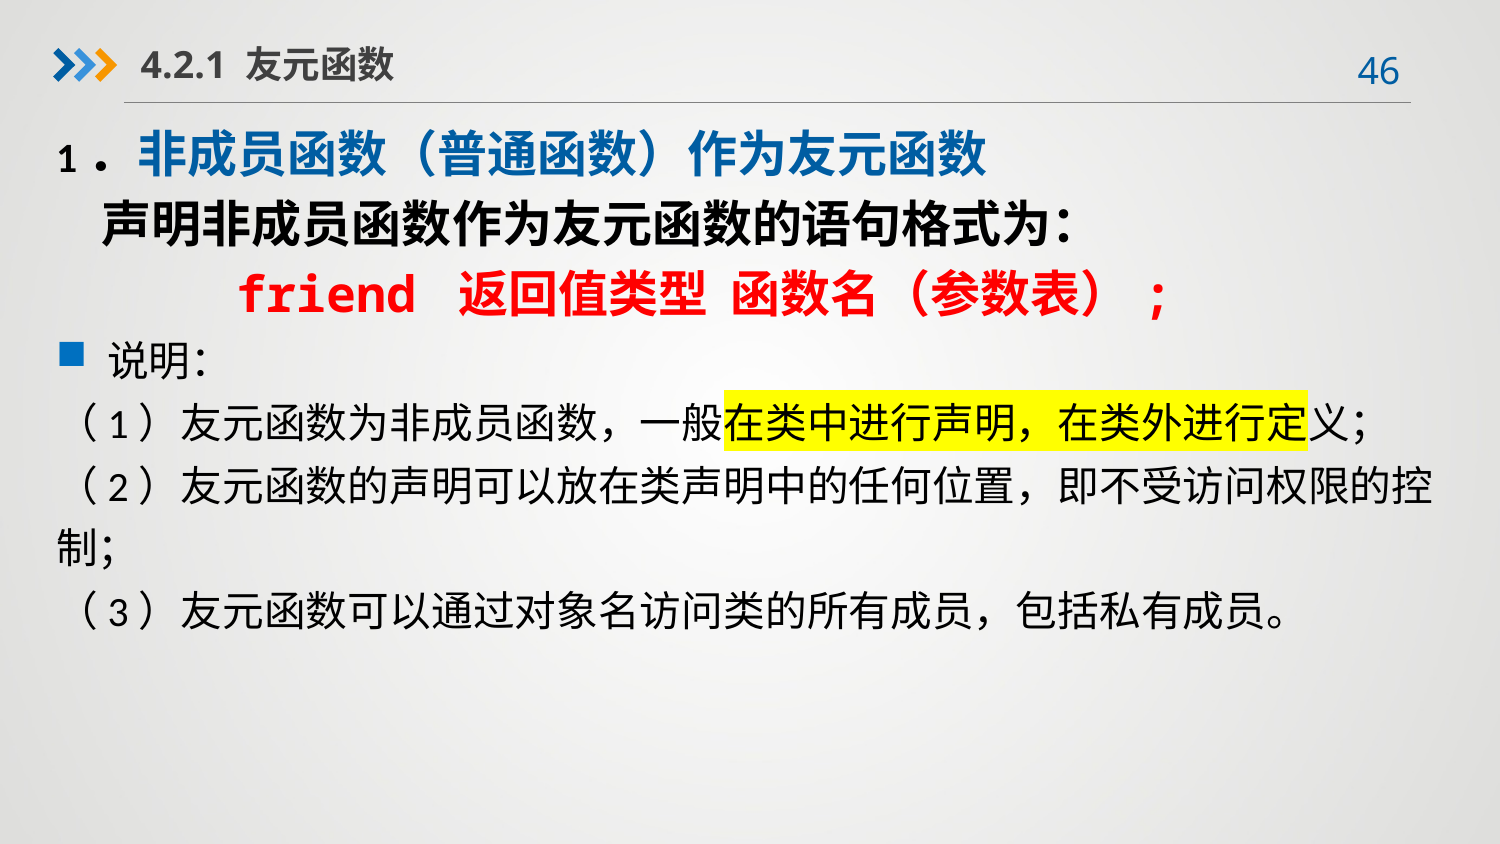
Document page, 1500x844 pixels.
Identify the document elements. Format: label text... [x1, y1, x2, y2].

picture [0, 0, 1500, 844]
text_box 4.2.1 友元函数 [140, 32, 659, 96]
text_box 1．非成员函数（普通函数）作为友元函数 声明非成员函数作为友元函数的语句格式为： friend 返回值类型 函数名（参数表）; 说明： （1）友元函数为非成员函数，一般在类中进行声明，在类外进行定义； （2）友元函数的声明可以放在类声明中的任何位置，即不受访问权限的控制； （3）友元函数可以通过对象名访问类的所有成员，包括私有成员。 [41, 114, 1471, 701]
